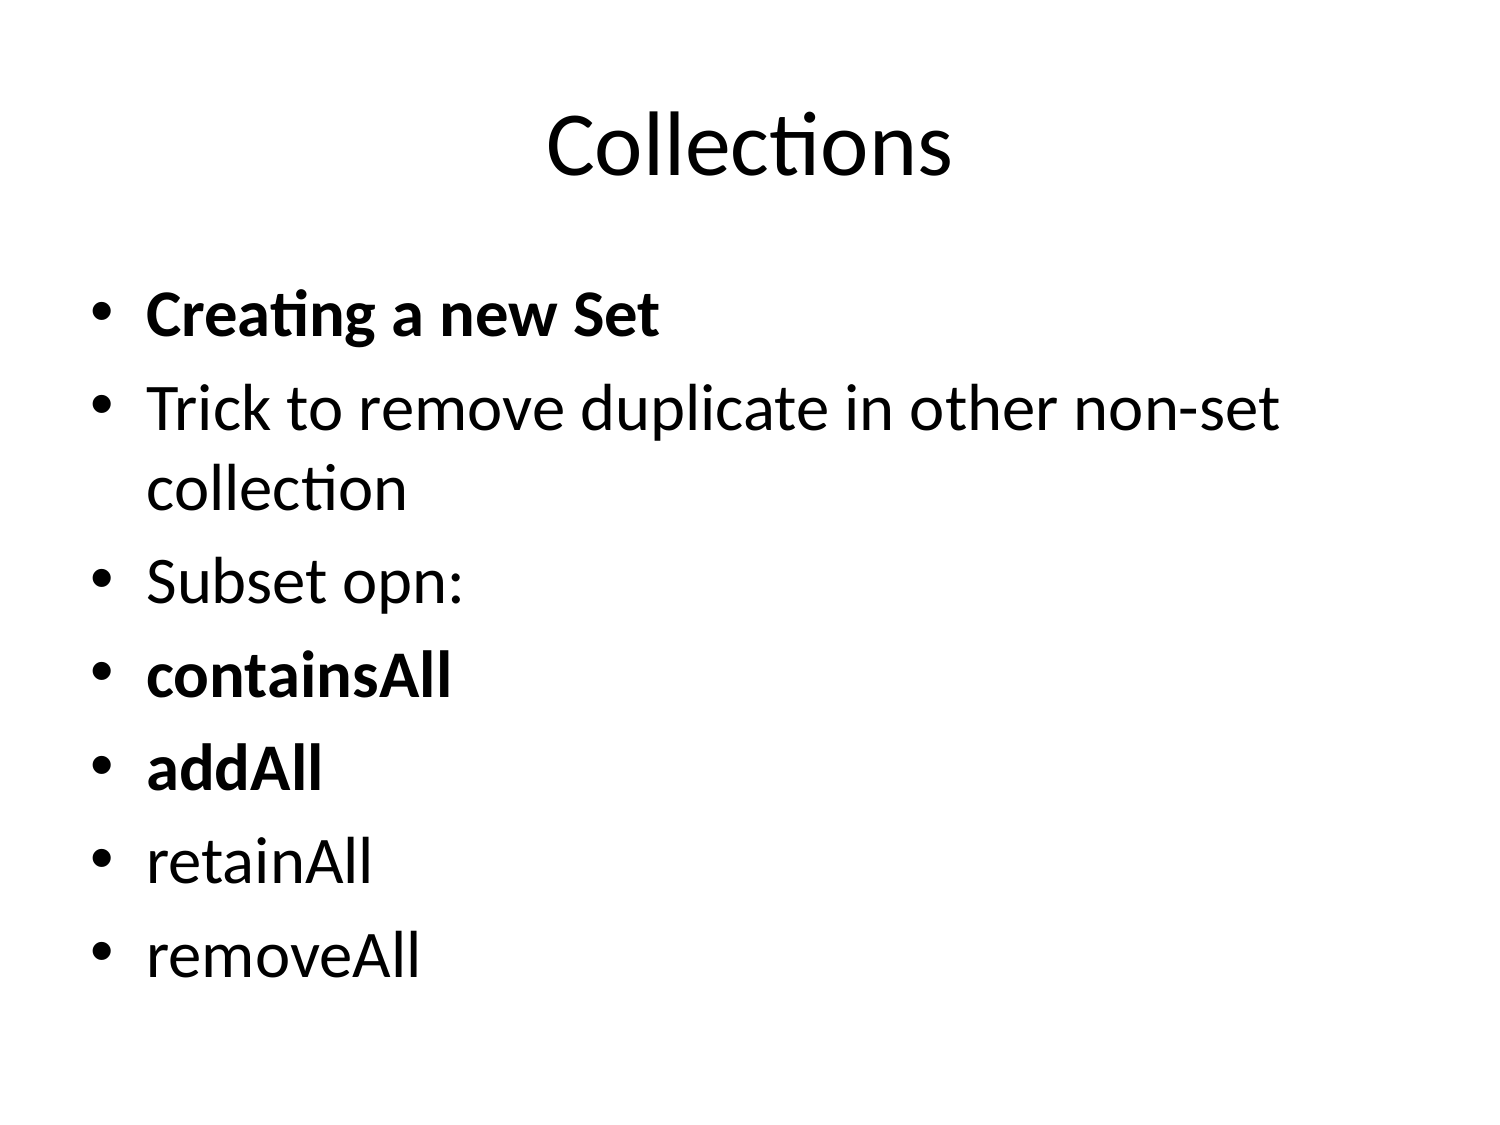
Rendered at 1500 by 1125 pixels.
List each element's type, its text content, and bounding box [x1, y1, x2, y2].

list Creating a new Set Trick to remove duplicate in other non-set collection Subset opn: containsAll addAll retainAll removeAll [75, 262, 1425, 1005]
title Collections [75, 45, 1425, 233]
